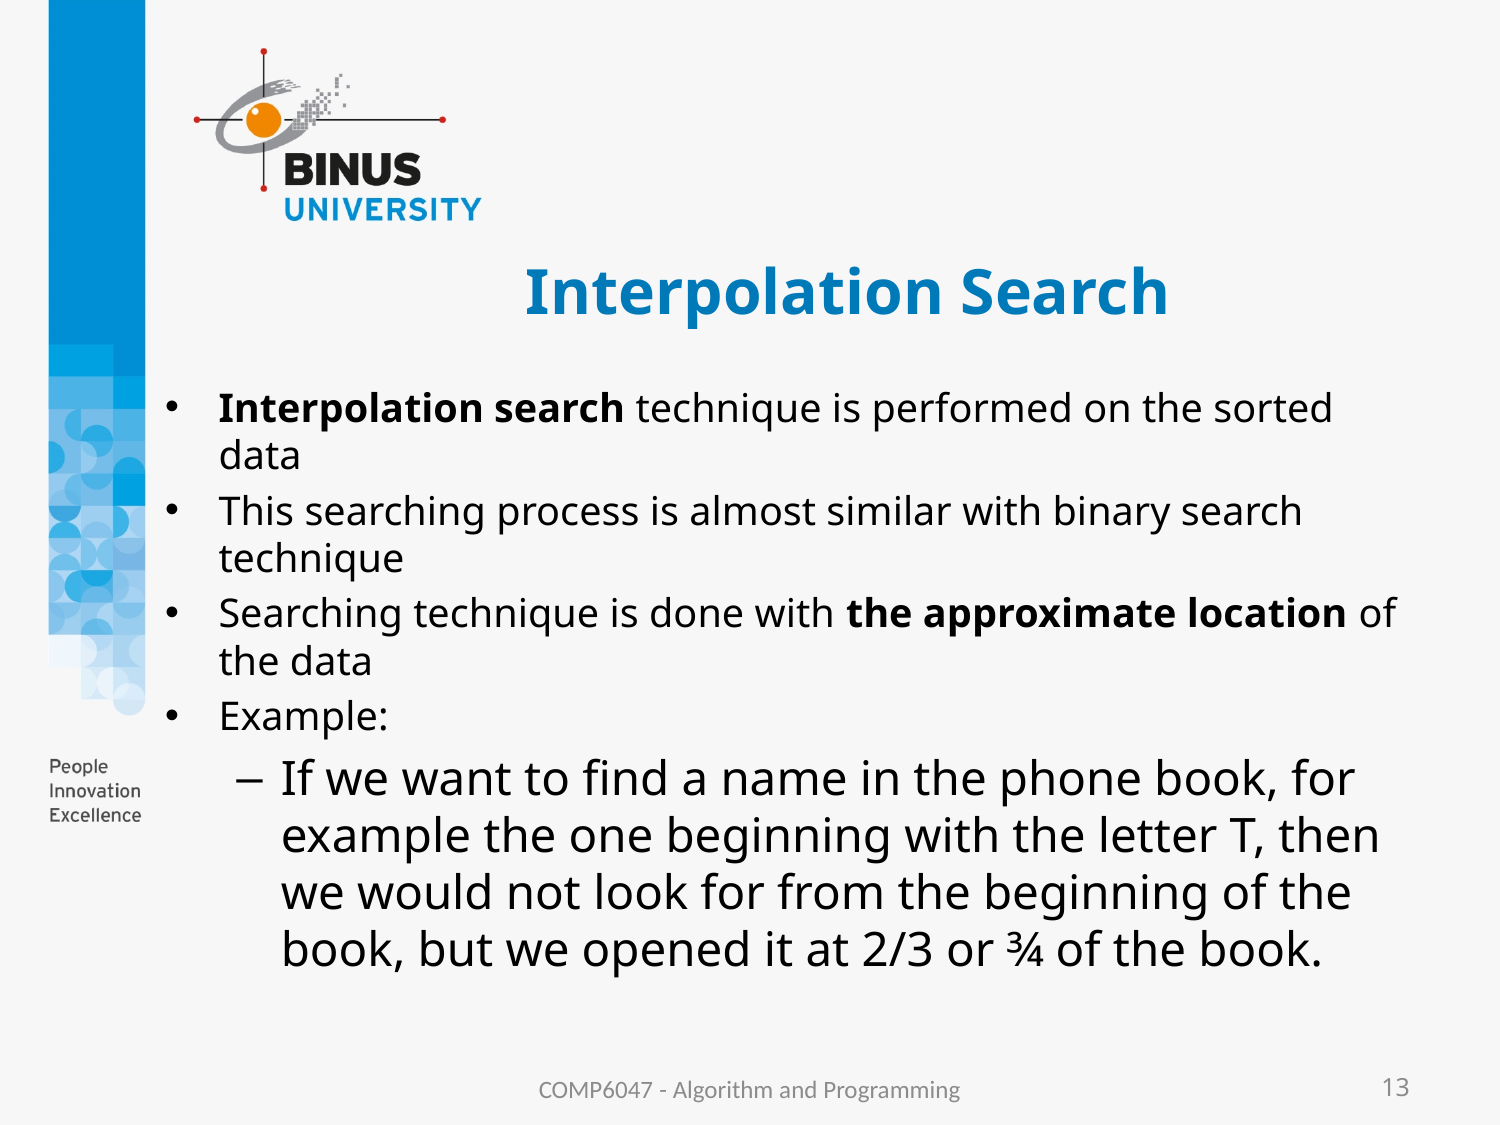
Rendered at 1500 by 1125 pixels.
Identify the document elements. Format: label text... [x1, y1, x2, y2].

title Interpolation Search [287, 224, 1409, 355]
list Interpolation search technique is performed on the sorted data This searching process is almost similar with binary search technique Searching technique is done with the approximate location of the data Example: If we want to find a name in the phone book, for example the one beginning with the letter T, then we would not look for from the beginning of the book, but we opened it at 2/3 or ¾ of the book. [150, 375, 1438, 986]
footer COMP6047 - Algorithm and Programming [512, 1058, 988, 1119]
slide_number 13 [1074, 1058, 1425, 1119]
picture [0, 0, 1500, 845]
